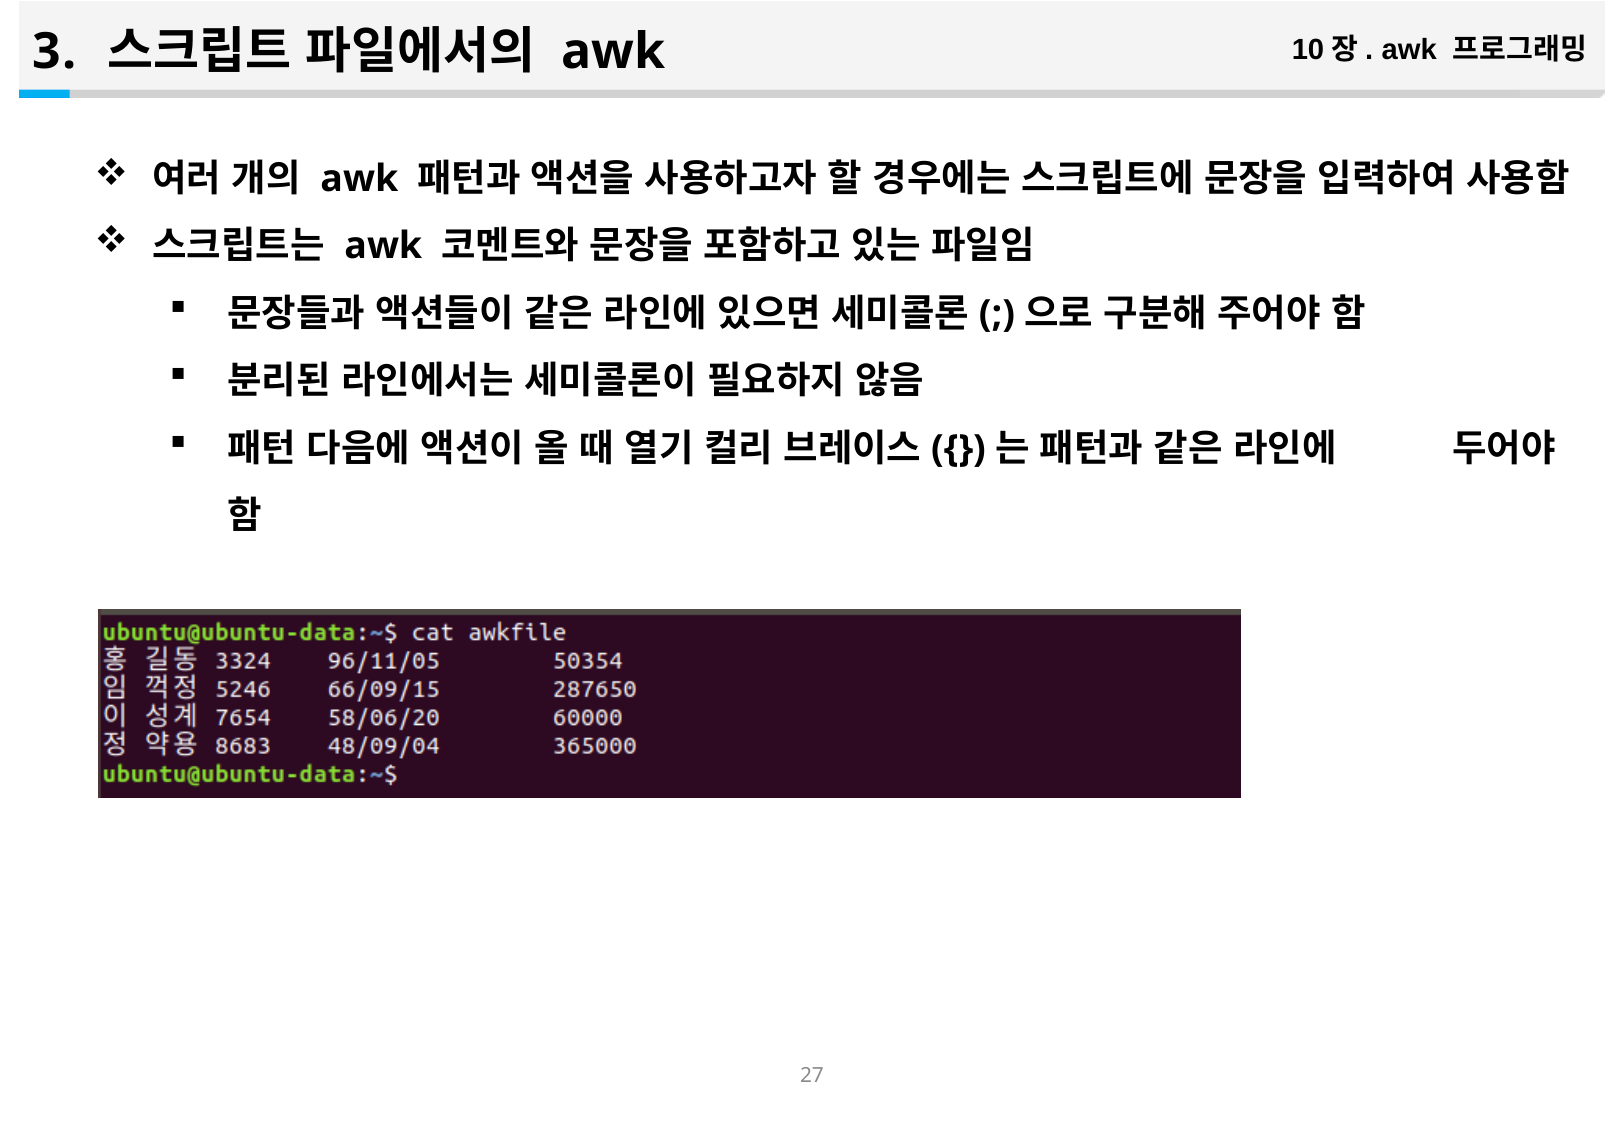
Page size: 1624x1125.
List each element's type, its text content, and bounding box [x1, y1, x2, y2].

picture [19, 1, 1605, 98]
text_box 여러 개의 awk 패턴과 액션을 사용하고자 할 경우에는 스크립트에 문장을 입력하여 사용함 스크립트는 awk 코멘트와 문장을 포함하고 있는 파일임 문장들과 액션들이 같은 라인에 있으면 세미콜론(;)으로 구분해 주어야 함 분리된 라인에서는 세미콜론이 필요하지 않음 패턴 다음에 액션이 올 때 열기 컬리 브레이스({})는 패턴과 같은 라인에 두어야 함 [20, 123, 1602, 544]
picture [98, 609, 1242, 798]
list 스크립트 파일에서의 awk [17, 11, 1167, 85]
text_box 10장. awk 프로그래밍 [1276, 22, 1602, 73]
slide_number 26 [622, 1045, 1002, 1106]
